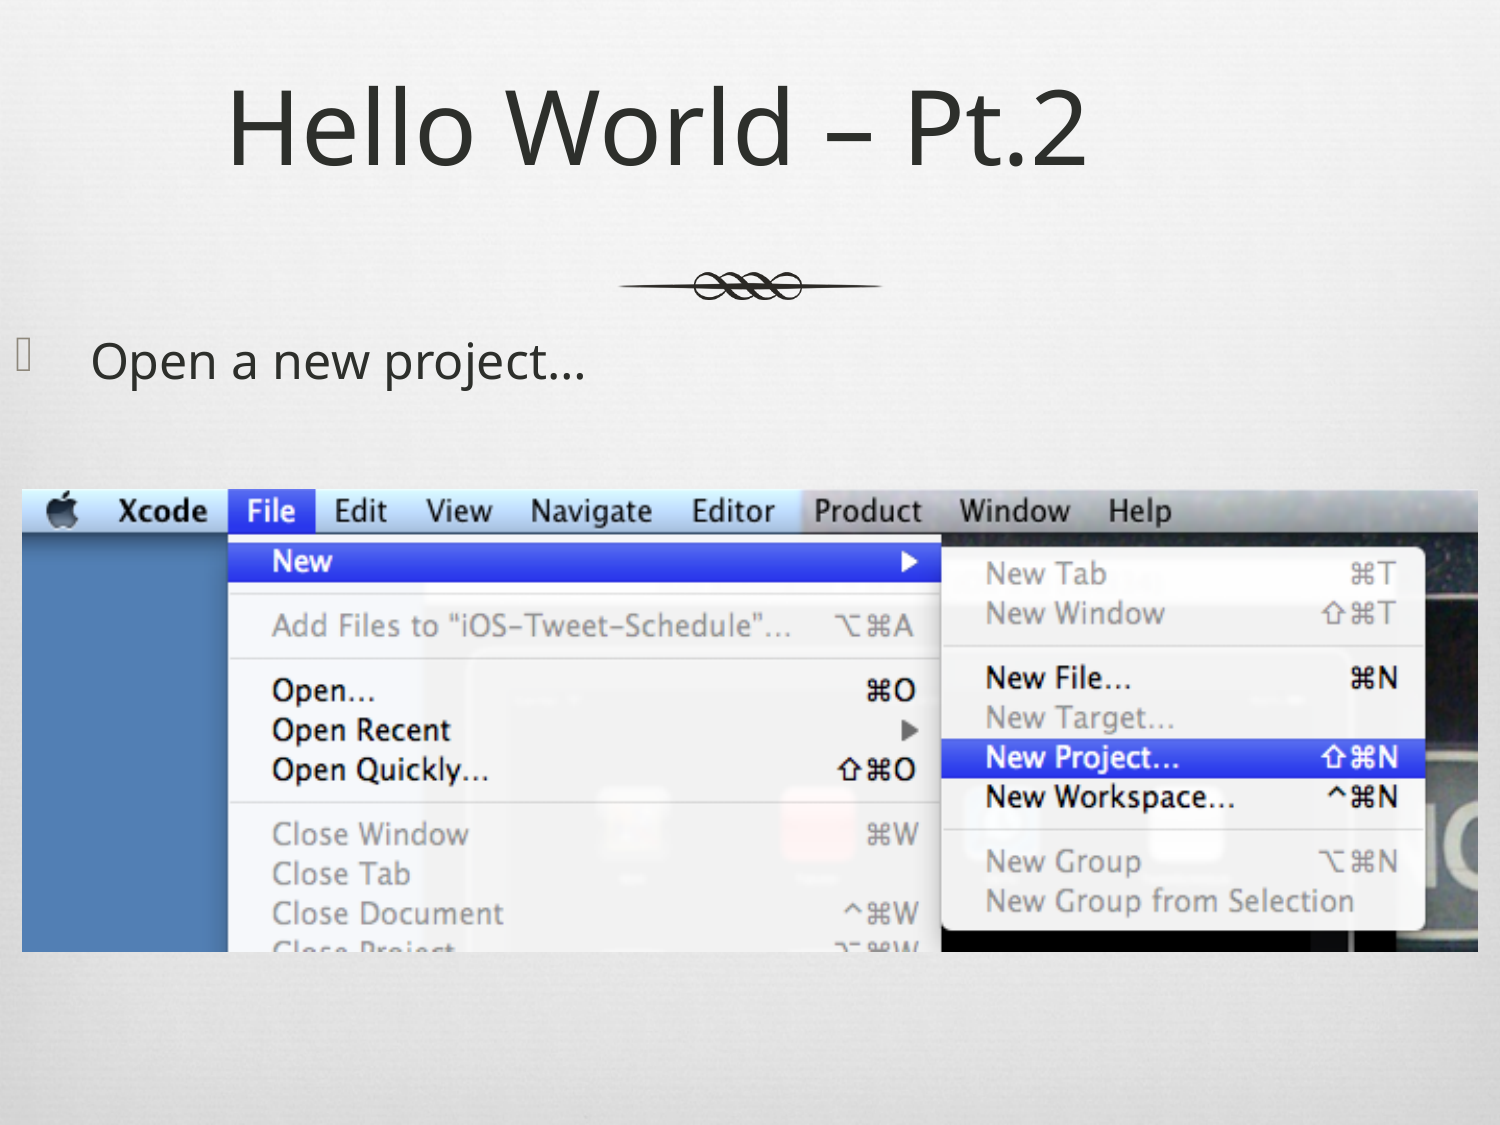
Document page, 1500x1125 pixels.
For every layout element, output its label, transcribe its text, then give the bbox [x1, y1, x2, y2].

list Open a new project… [0, 321, 1500, 431]
picture [22, 488, 1478, 953]
picture [615, 272, 885, 300]
title Hello World – Pt.2 [112, 11, 1388, 236]
